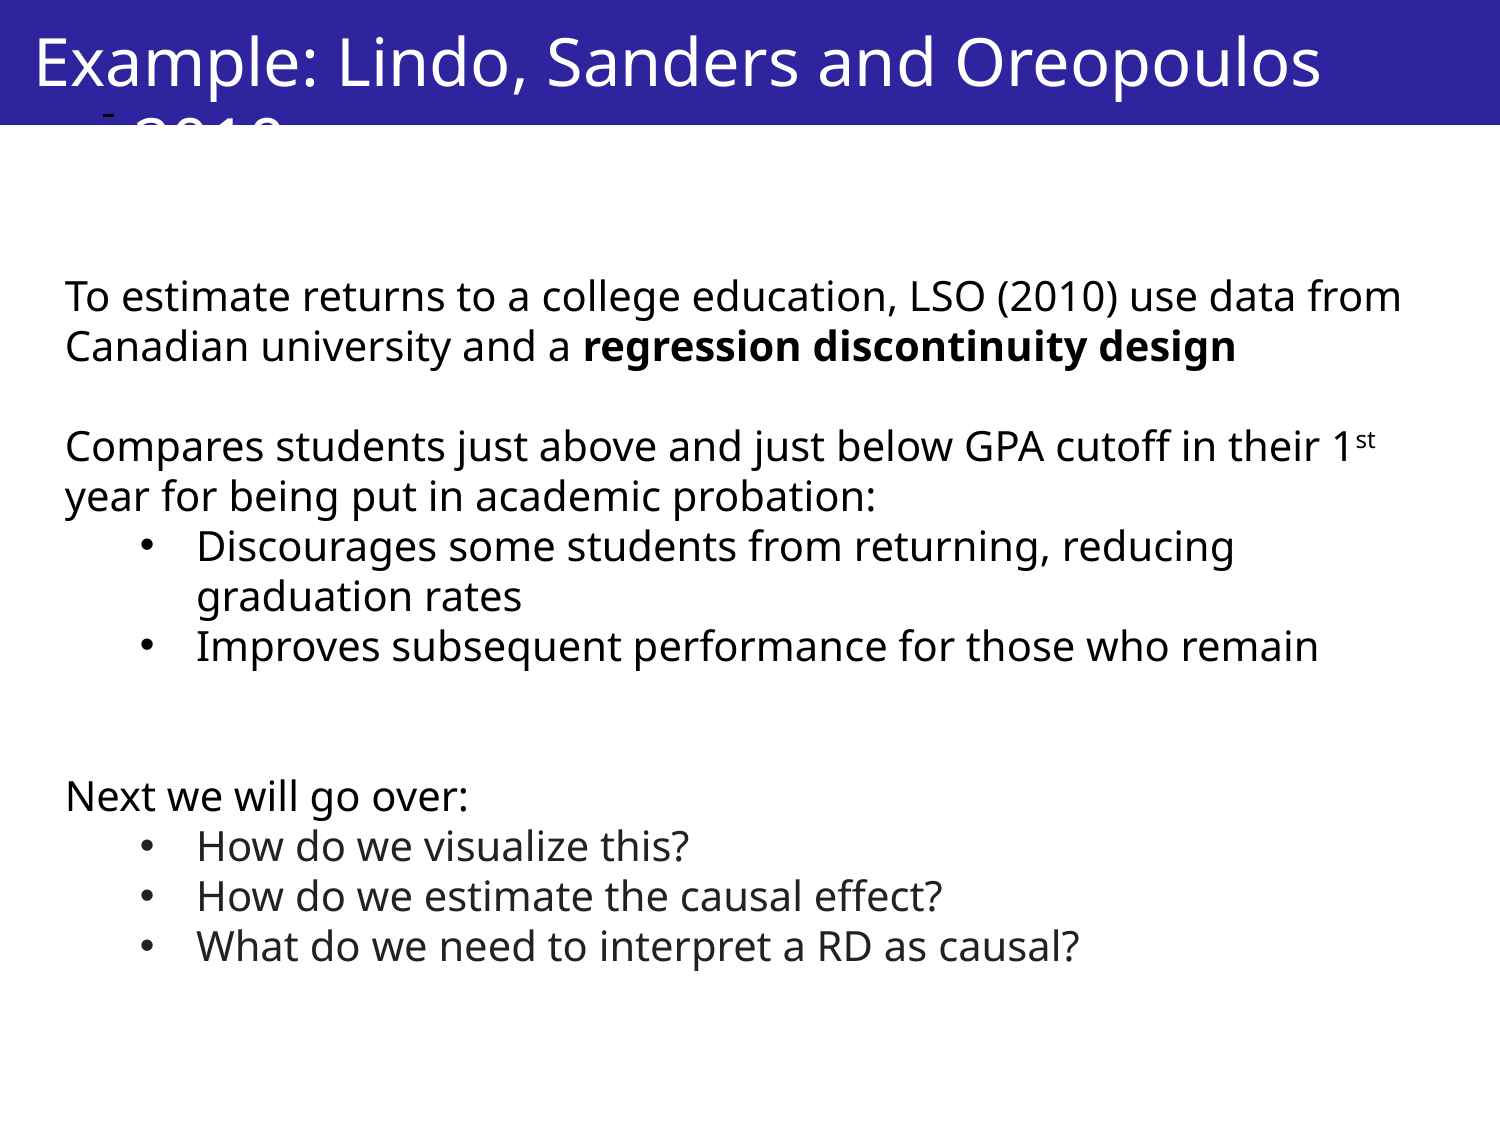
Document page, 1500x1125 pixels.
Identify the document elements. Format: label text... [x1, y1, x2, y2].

text_box Example: Lindo, Sanders and Oreopoulos 2010 [18, 12, 1482, 187]
text_box [0, 0, 1500, 1125]
